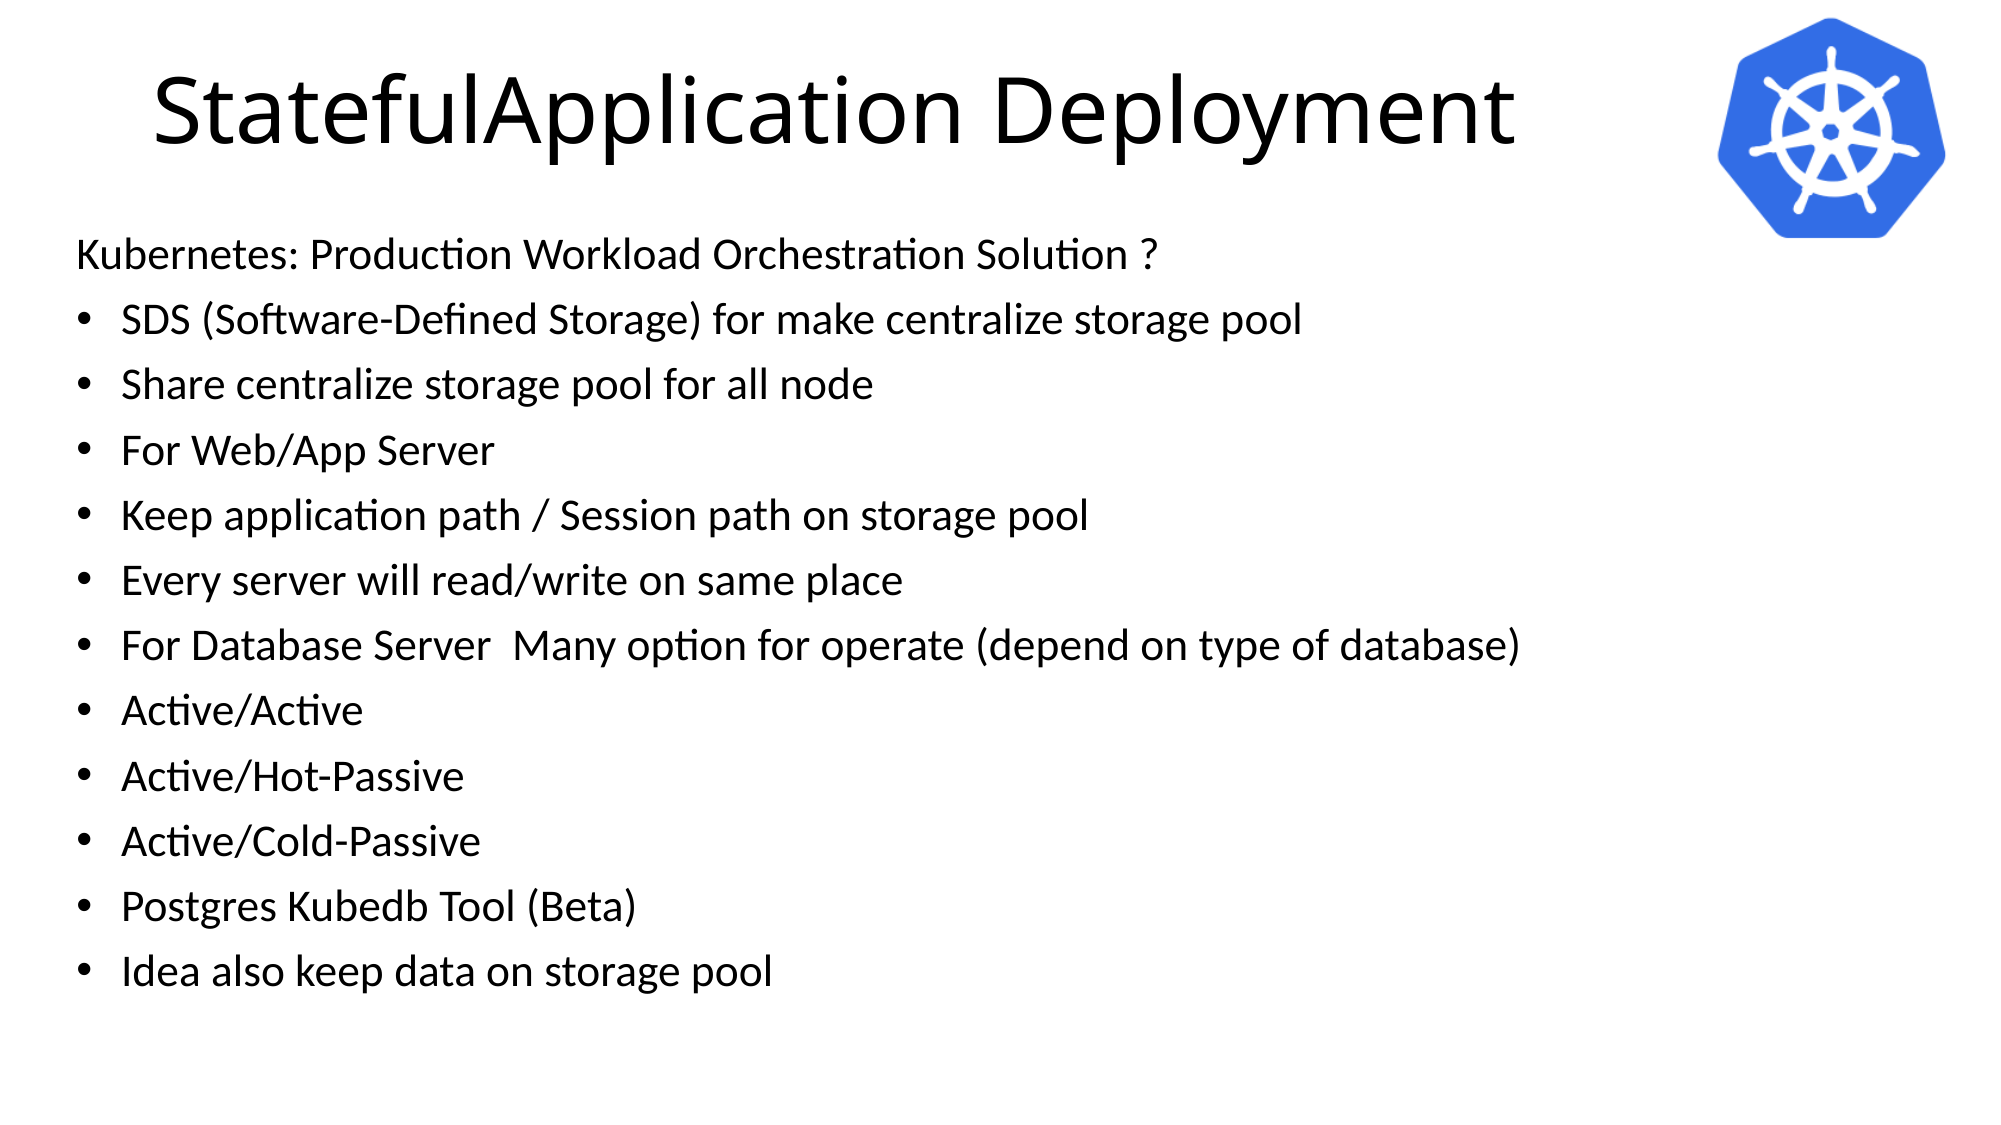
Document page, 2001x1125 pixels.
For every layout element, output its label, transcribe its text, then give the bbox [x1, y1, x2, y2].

list Kubernetes: Production Workload Orchestration Solution ? SDS (Software-Defined Storage) for make centralize storage pool Share centralize storage pool for all node For Web/App Server Keep application path / Session path on storage pool Every server will read/write on same place For Database Server Many option for operate (depend on type of database) Active/Active Active/Hot-Passive Active/Cold-Passive Postgres Kubedb Tool (Beta) Idea also keep data on storage pool [61, 222, 1863, 1005]
picture [1707, 7, 1956, 250]
title StatefulApplication Deployment [137, 59, 1707, 222]
